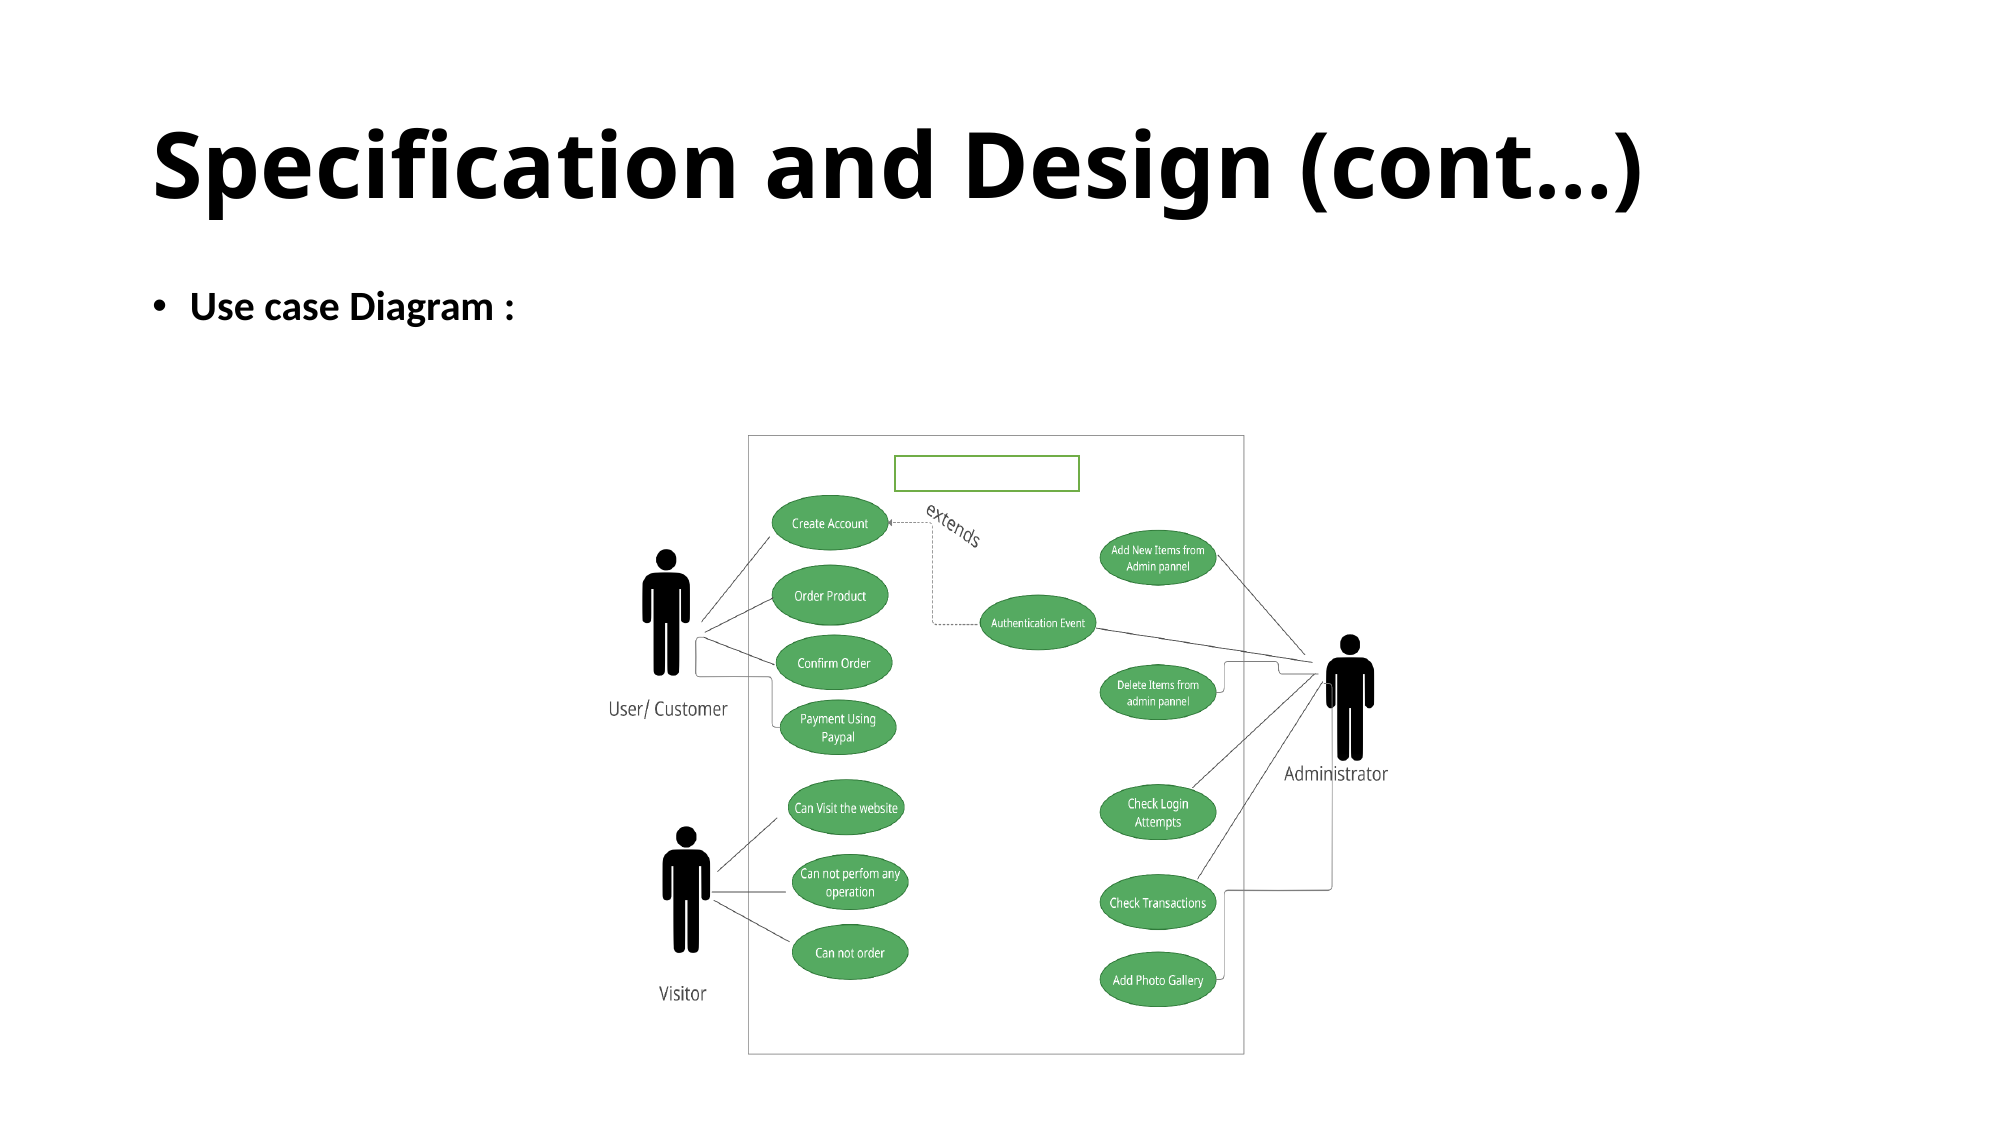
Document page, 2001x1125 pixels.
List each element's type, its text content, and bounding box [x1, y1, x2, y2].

list Use case Diagram : [137, 277, 1863, 992]
picture [596, 425, 1404, 1064]
title Specification and Design (cont…) [137, 59, 1863, 277]
